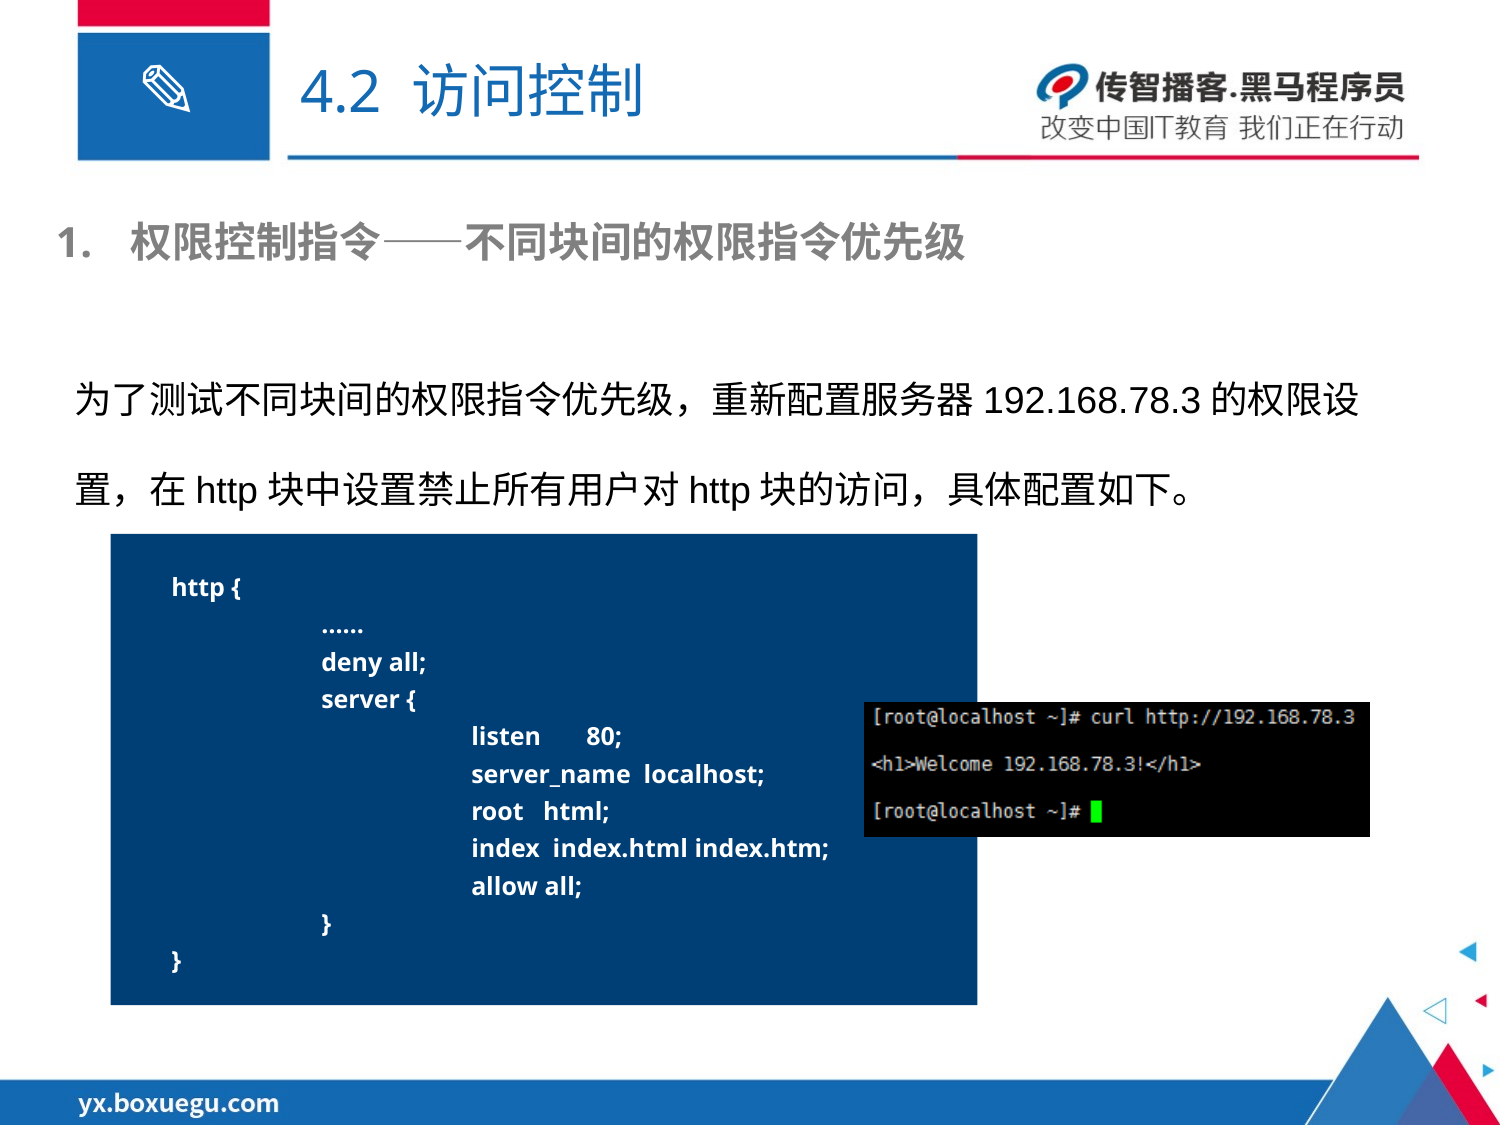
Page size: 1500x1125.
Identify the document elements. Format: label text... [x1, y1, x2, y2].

title 4.2 访问控制 [285, 25, 1137, 153]
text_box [110, 533, 978, 1006]
text_box 为了测试不同块间的权限指令优先级，重新配置服务器192.168.78.3的权限设置，在http块中设置禁止所有用户对http块的访问，具体配置如下。 [59, 323, 1438, 519]
picture [0, 0, 1500, 1125]
text_box 权限控制指令——不同块间的权限指令优先级 [41, 208, 1424, 274]
